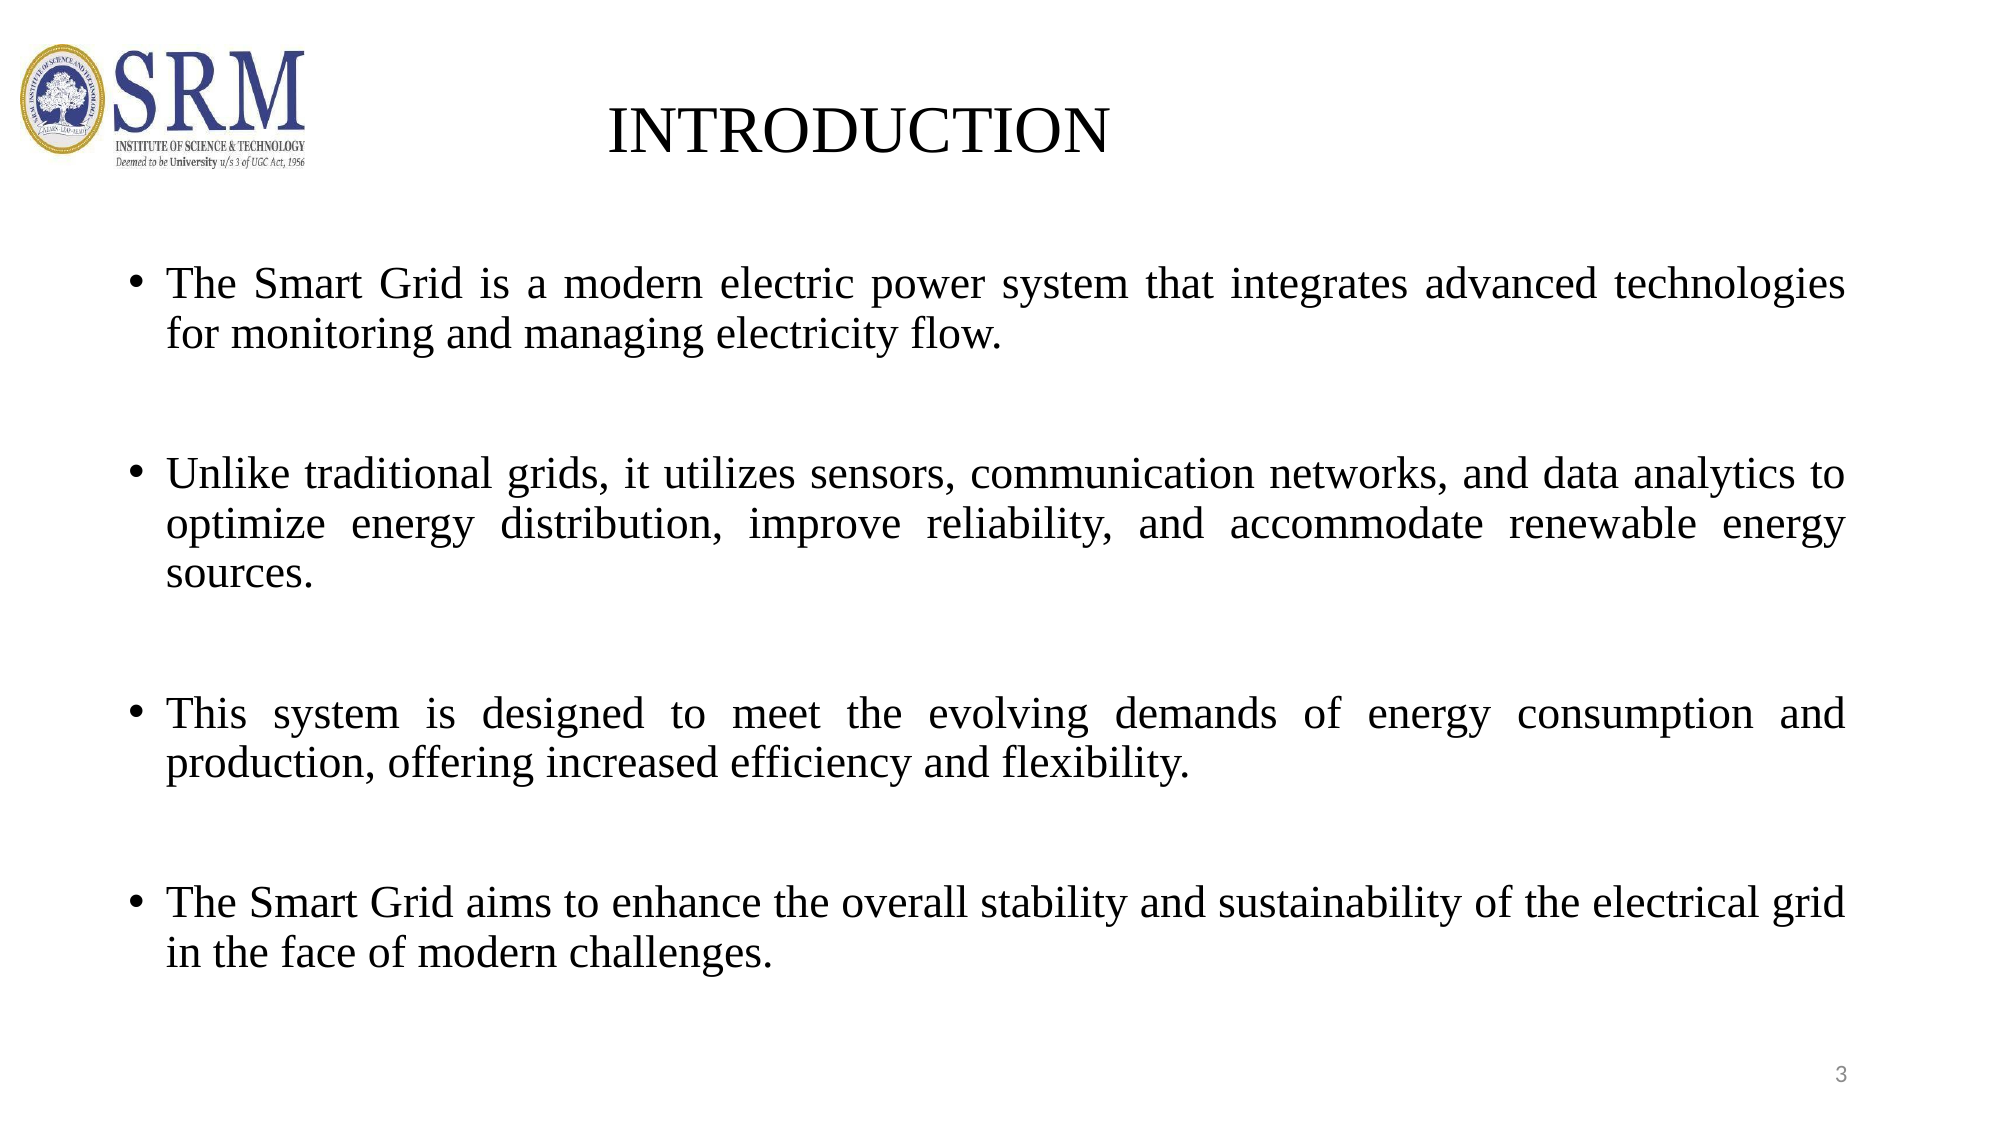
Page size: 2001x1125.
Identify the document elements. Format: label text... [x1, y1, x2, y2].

picture [20, 44, 305, 169]
title INTRODUCTION [254, 59, 1980, 278]
list The Smart Grid is a modern electric power system that integrates advanced technologies for monitoring and managing electricity flow. Unlike traditional grids, it utilizes sensors, communication networks, and data analytics to optimize energy distribution, improve reliability, and accommodate renewable energy sources. This system is designed to meet the evolving demands of energy consumption and production, offering increased efficiency and flexibility. The Smart Grid aims to enhance the overall stability and sustainability of the electrical grid in the face of modern challenges. [113, 251, 1863, 985]
slide_number 3 [1412, 1042, 1863, 1103]
